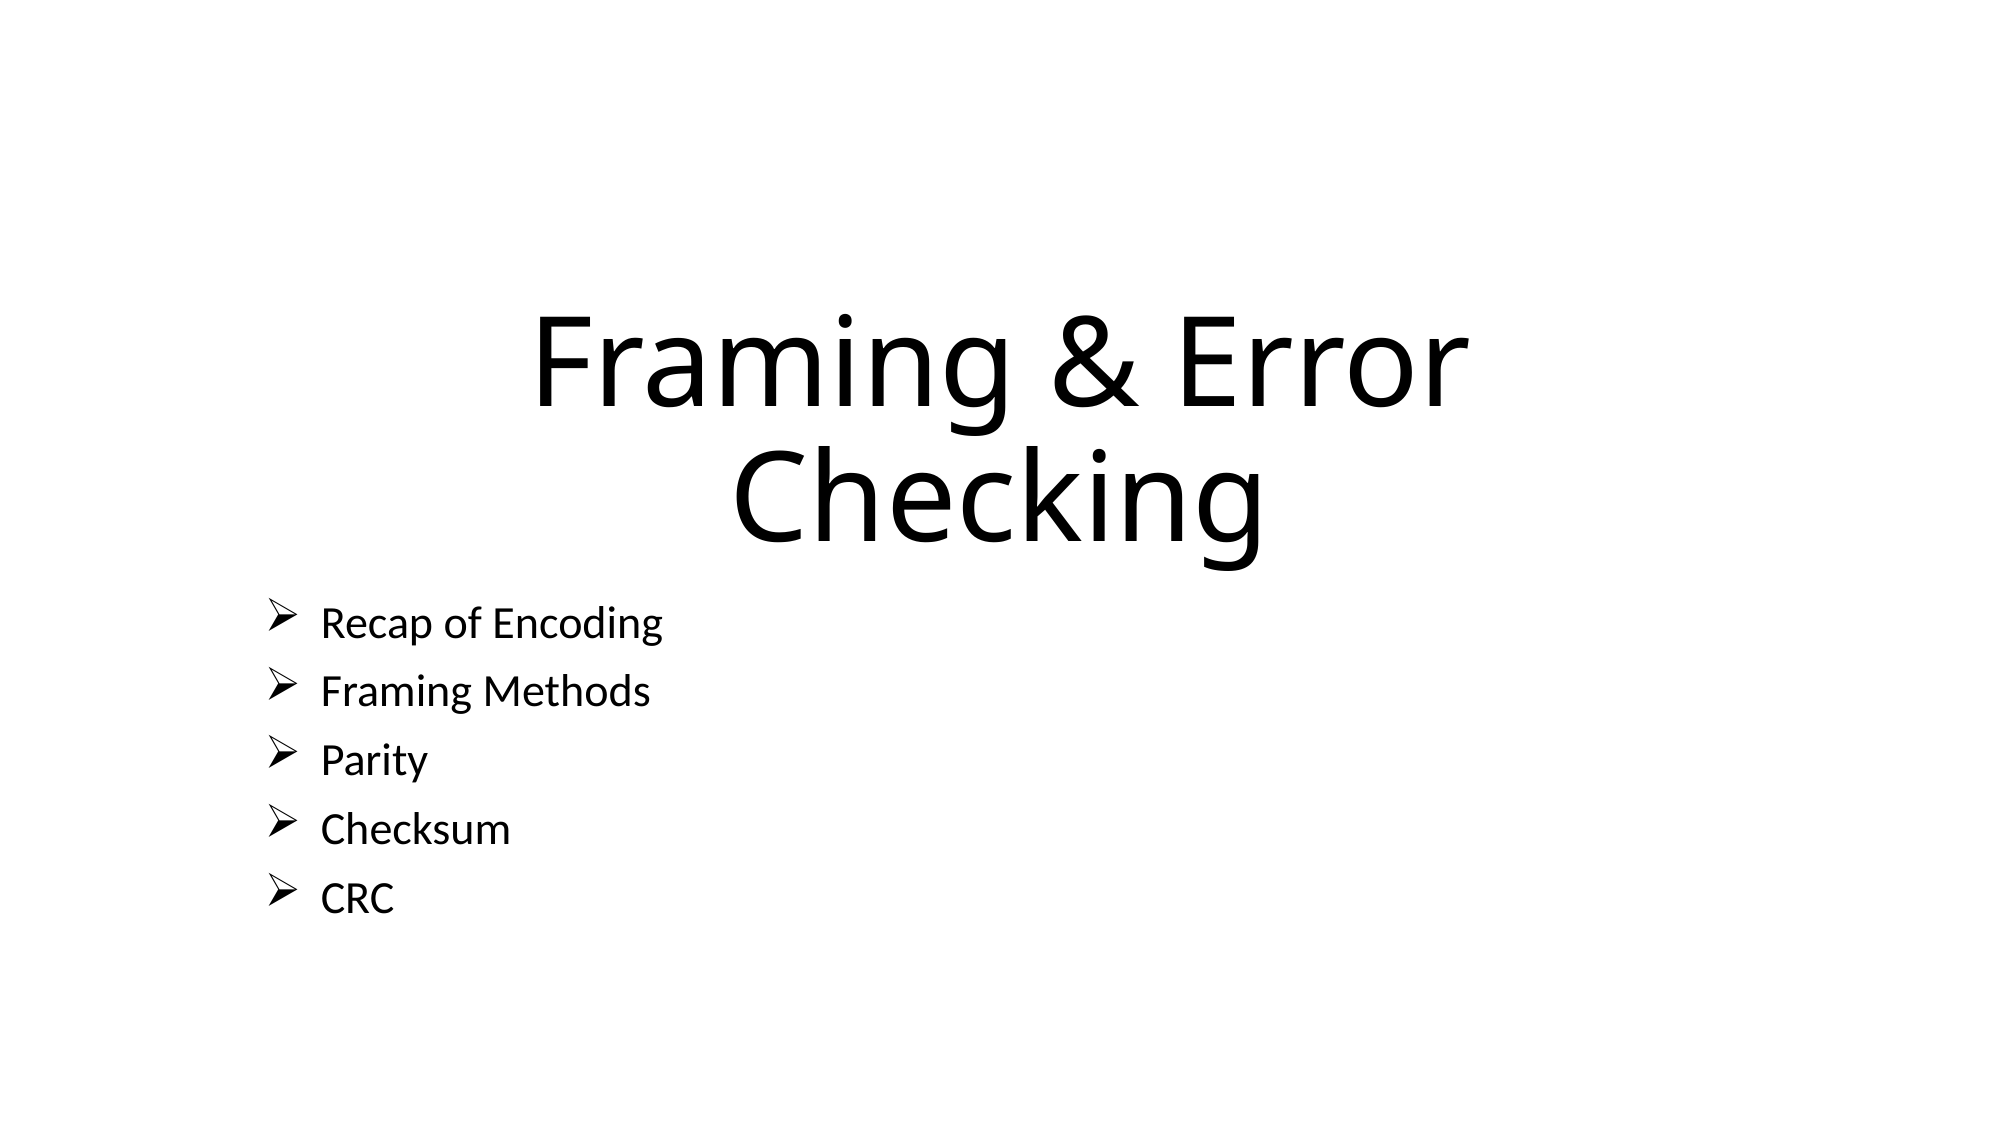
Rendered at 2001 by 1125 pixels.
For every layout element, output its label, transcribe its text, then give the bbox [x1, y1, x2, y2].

subtitle Recap of Encoding Framing Methods Parity Checksum CRC [249, 590, 1750, 933]
title Framing & Error Checking [249, 184, 1750, 576]
